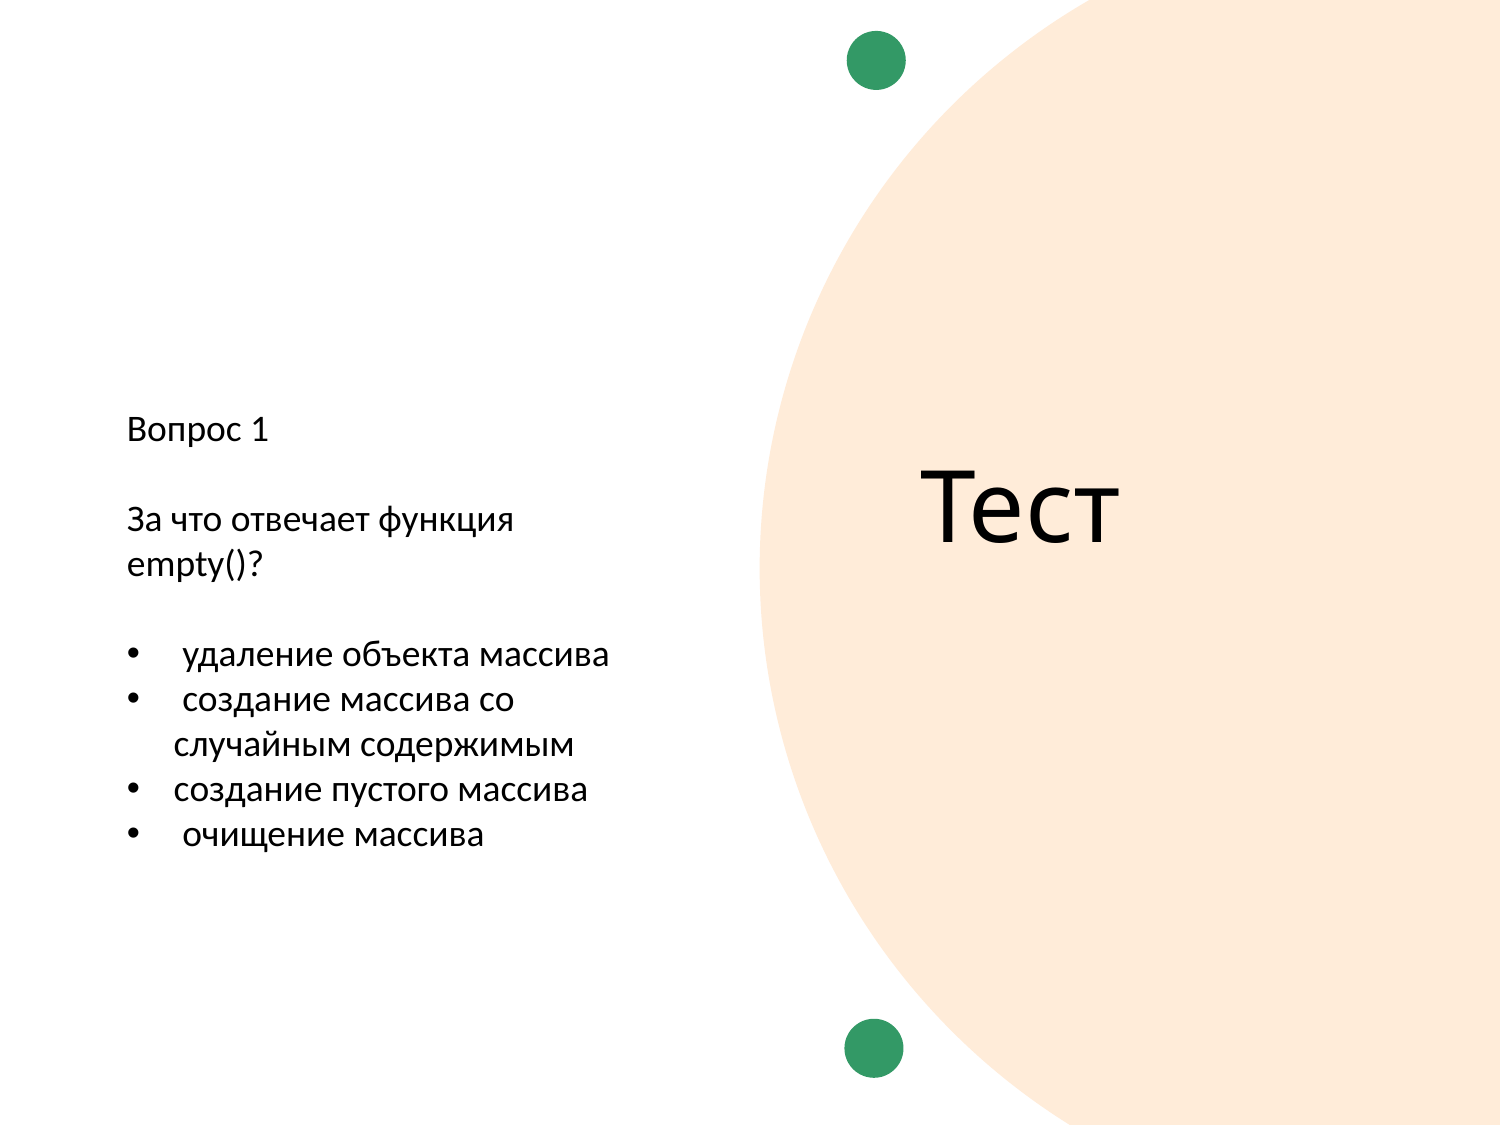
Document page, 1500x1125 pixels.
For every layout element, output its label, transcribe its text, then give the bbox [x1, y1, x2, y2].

text_box [844, 28, 908, 93]
text_box Вопрос 1 За что отвечает функция empty()? удаление объекта массива создание массива со случайным содержимым создание пустого массива очищение массива [112, 397, 644, 862]
text_box [759, 0, 1500, 1125]
text_box Тест [905, 434, 1426, 570]
text_box [842, 1016, 906, 1080]
